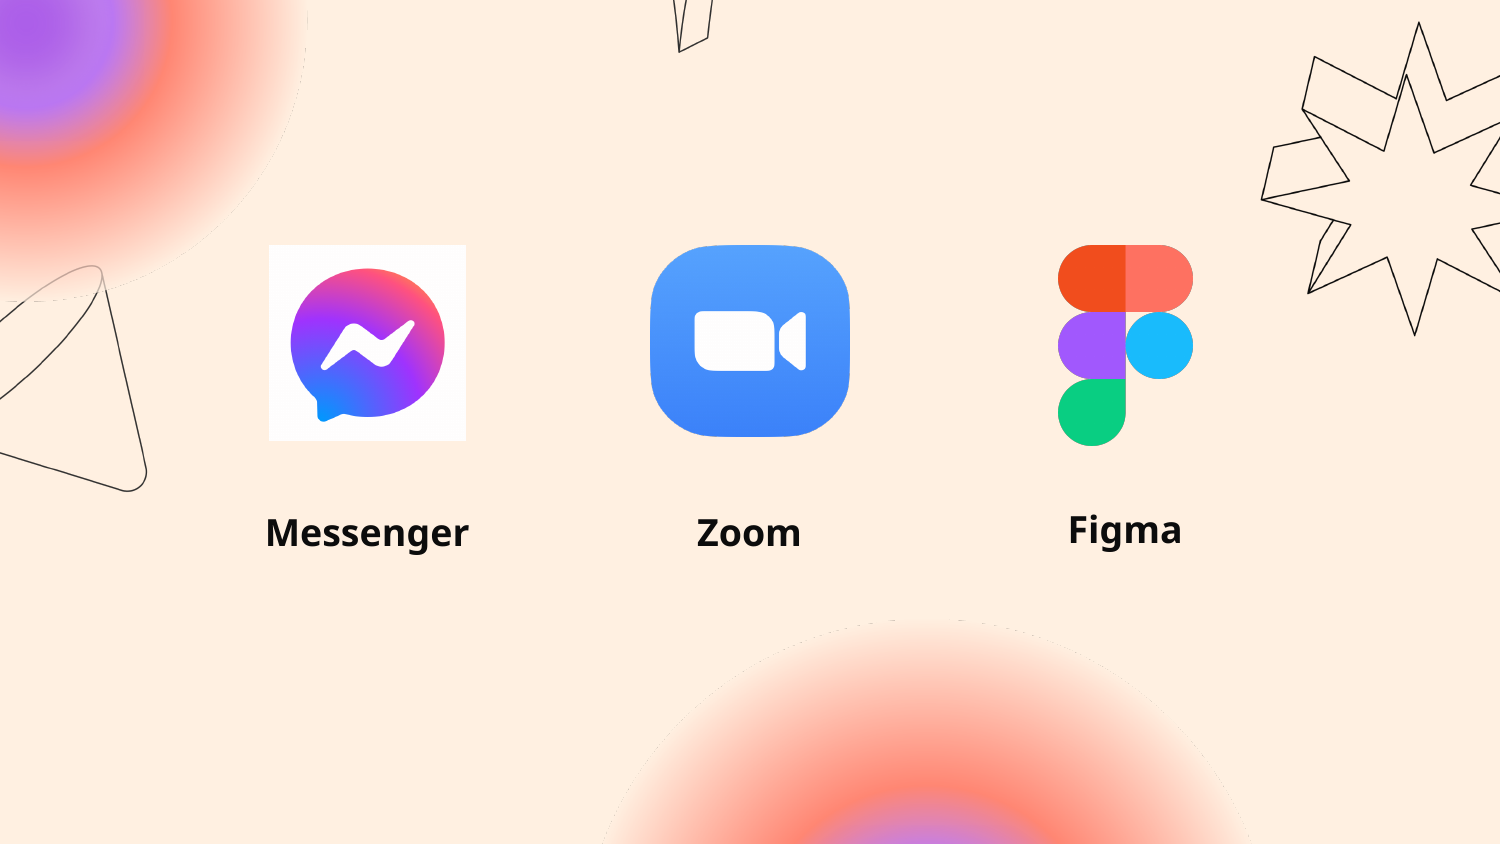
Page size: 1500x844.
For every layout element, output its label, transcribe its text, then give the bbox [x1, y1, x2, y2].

picture [650, 244, 850, 437]
text_box Figma [969, 490, 1282, 572]
subtitle Messenger [211, 493, 524, 575]
picture [554, 0, 830, 56]
text_box Zoom [593, 493, 906, 575]
picture [1058, 244, 1193, 446]
picture [1256, 16, 1500, 342]
picture [559, 613, 1297, 844]
picture [0, 0, 466, 499]
